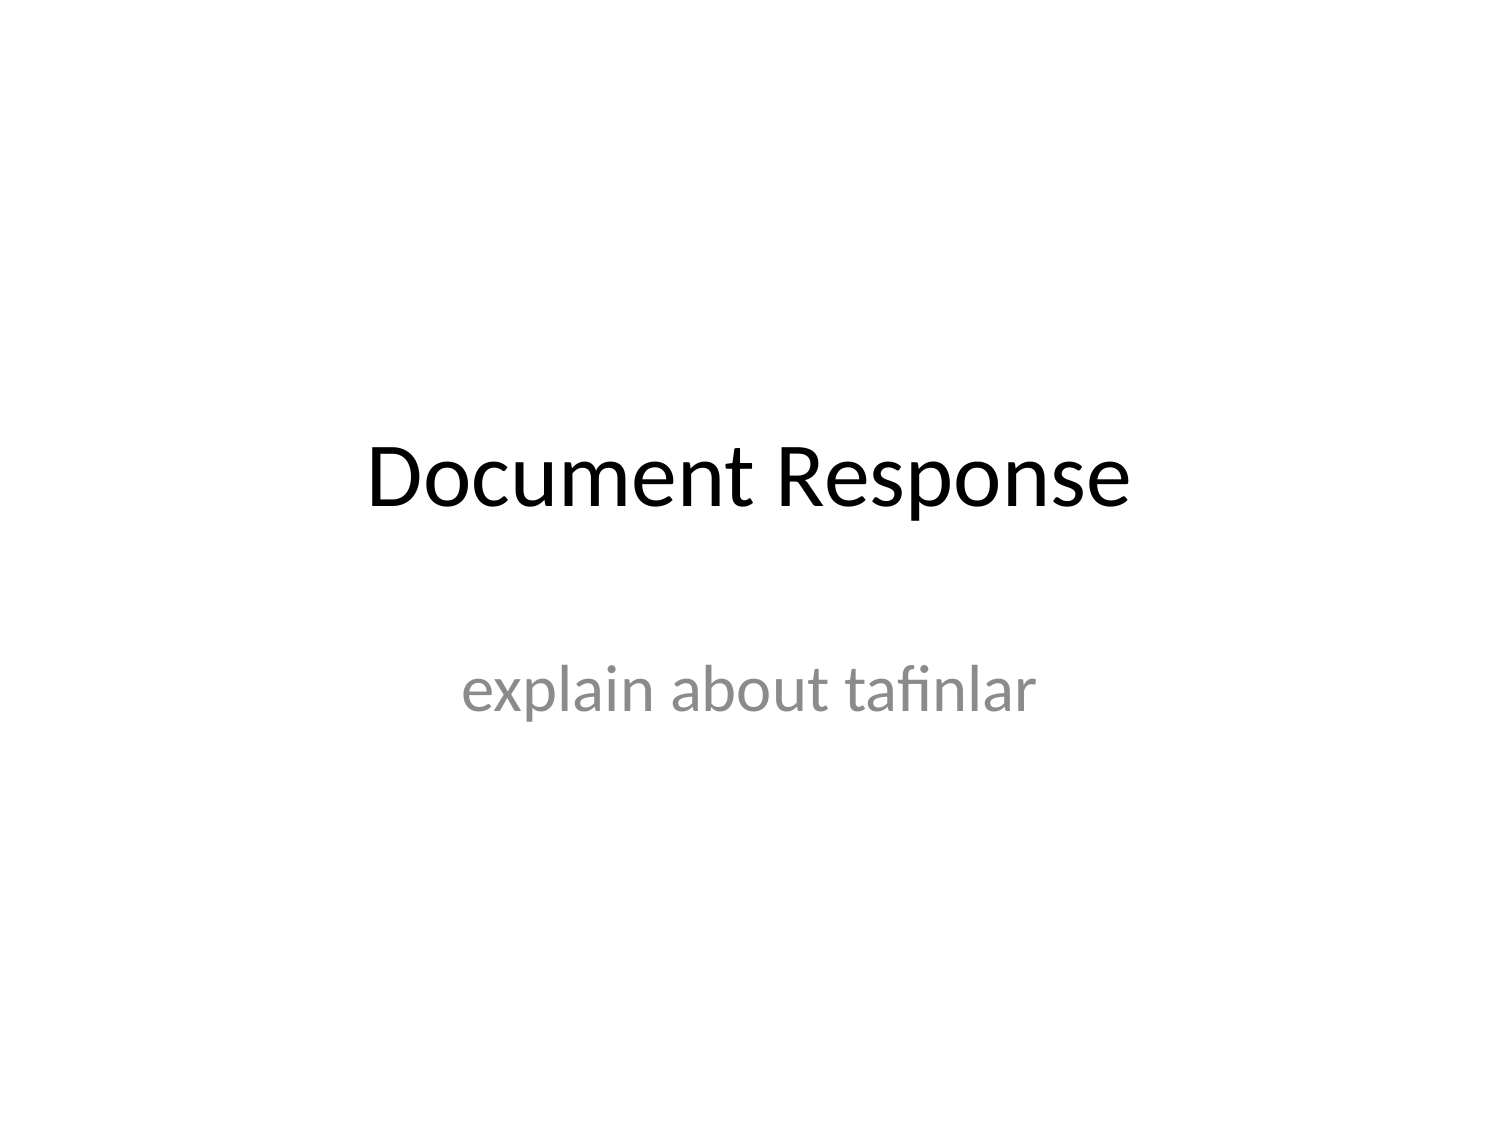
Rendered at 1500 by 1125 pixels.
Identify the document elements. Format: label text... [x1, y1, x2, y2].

title Document Response [112, 349, 1388, 591]
subtitle explain about tafinlar [225, 637, 1275, 925]
